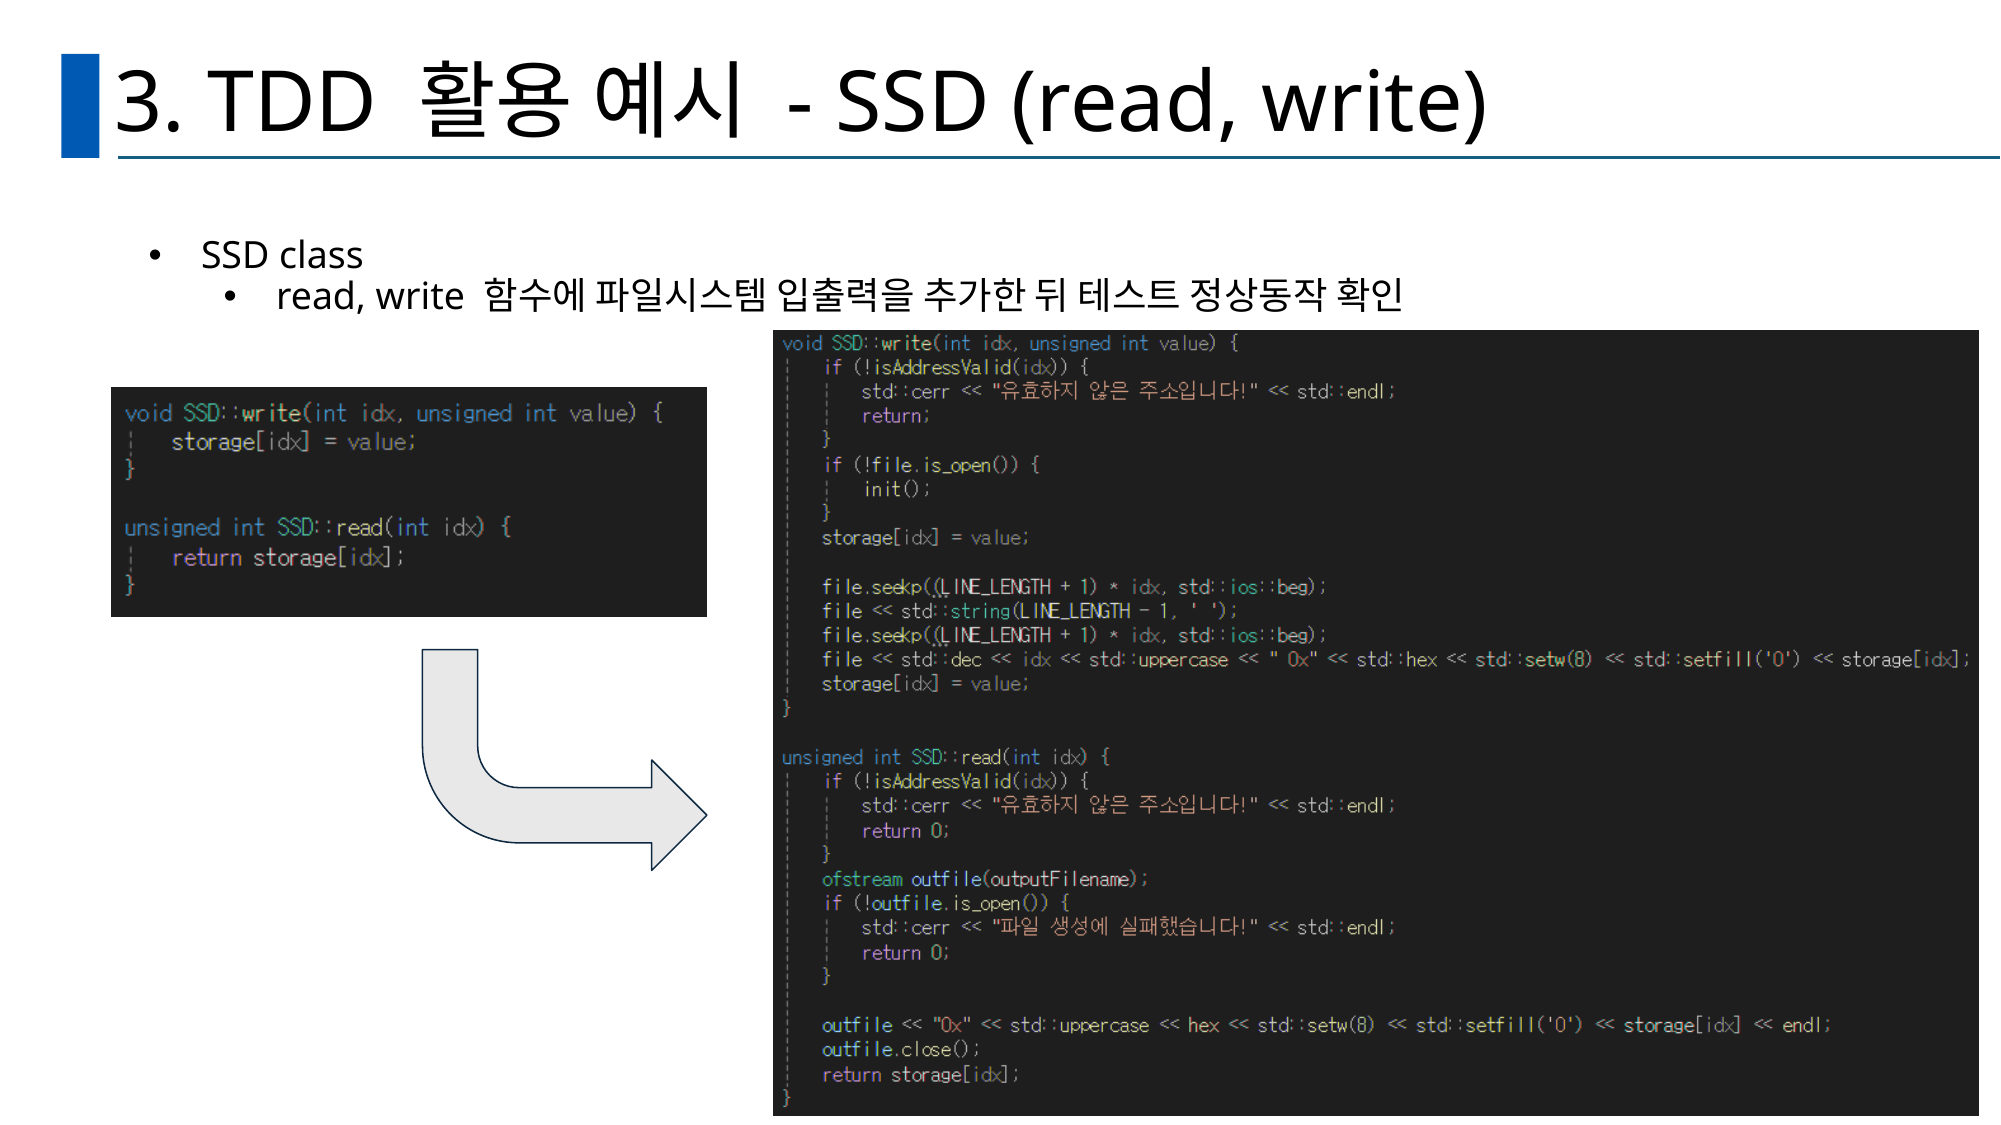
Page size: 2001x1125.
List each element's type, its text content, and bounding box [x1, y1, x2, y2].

picture [110, 387, 707, 617]
picture [773, 330, 1979, 1116]
text_box [422, 649, 707, 871]
text_box SSD class read, write 함수에 파일시스템 입출력을 추가한 뒤 테스트 정상동작 확인 [110, 194, 1651, 649]
title 3. TDD 활용 예시 - SSD (read, write) [99, 50, 1825, 158]
